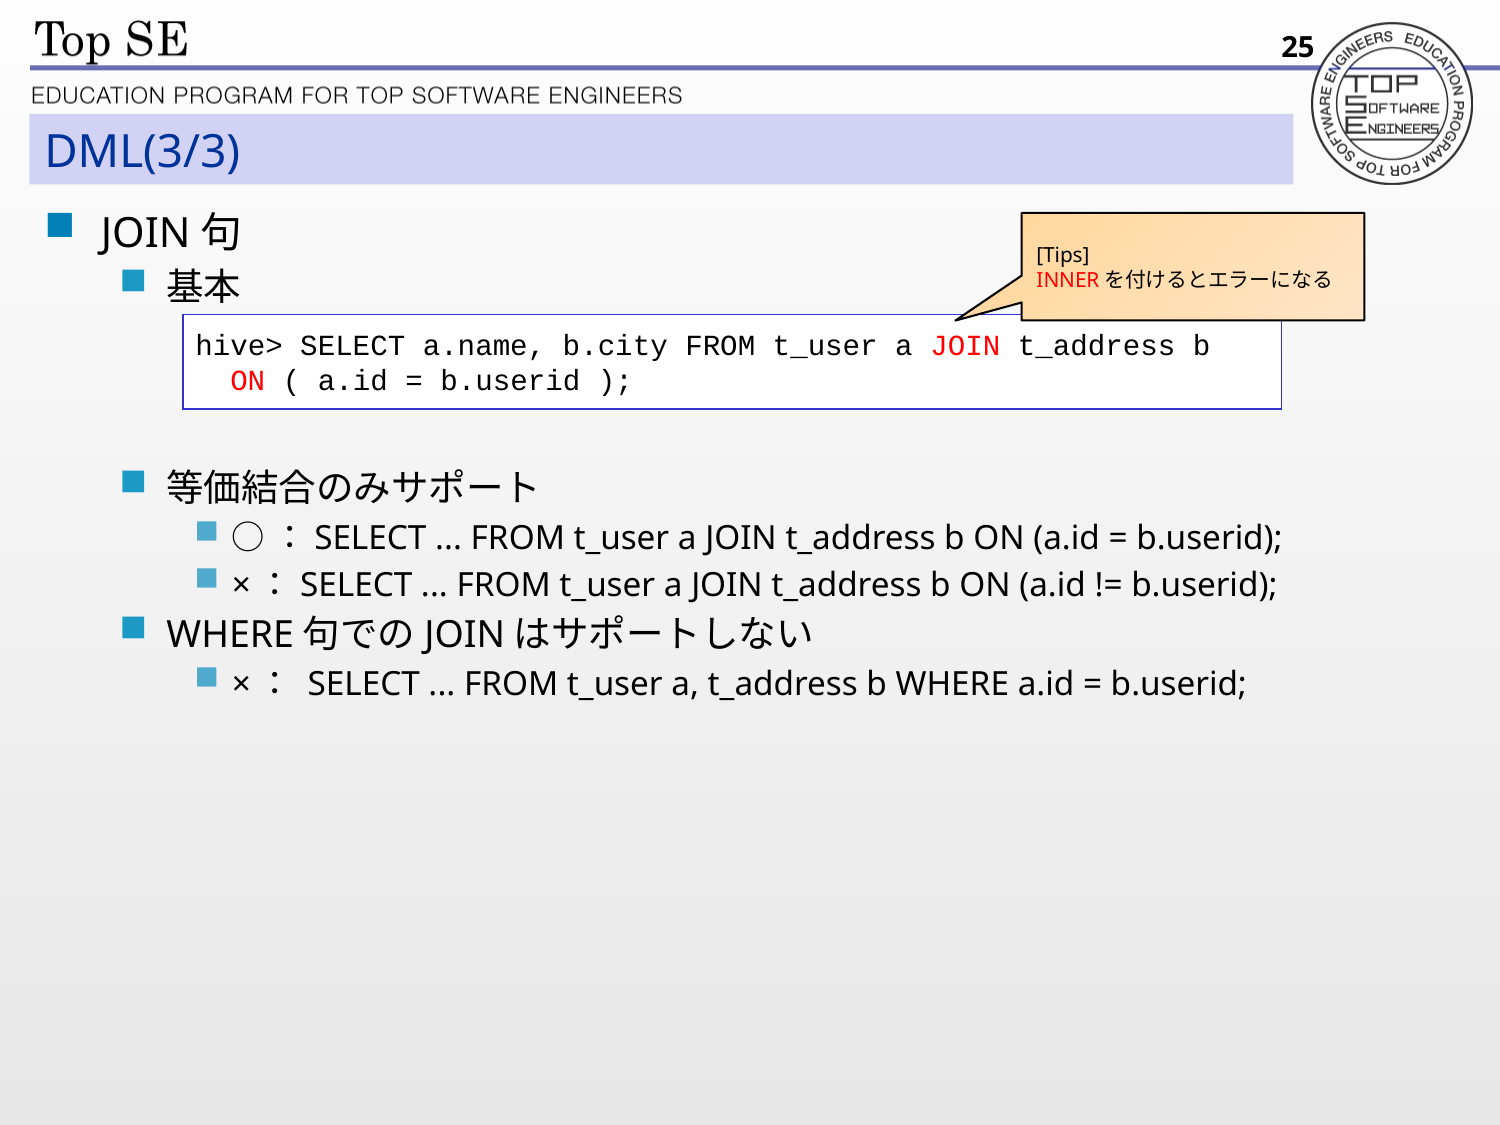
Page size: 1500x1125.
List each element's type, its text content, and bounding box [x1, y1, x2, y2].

text_box hive> SELECT a.name, b.city FROM t_user a JOIN t_address b ON ( a.id = b.userid ); [182, 314, 1282, 409]
list JOIN句 基本 等価結合のみサポート ○：SELECT ... FROM t_user a JOIN t_address b ON (a.id = b.userid); ×：SELECT ... FROM t_user a JOIN t_address b ON (a.id != b.userid); WHERE句でのJOINはサポートしない ×： SELECT ... FROM t_user a, t_address b WHERE a.id = b.userid; [29, 197, 1471, 1038]
picture [0, 0, 1500, 1125]
title DML(3/3) [29, 113, 1294, 185]
text_box [Tips] INNERを付けるとエラーになる [953, 210, 1367, 323]
slide_number 25 [1016, 20, 1330, 96]
